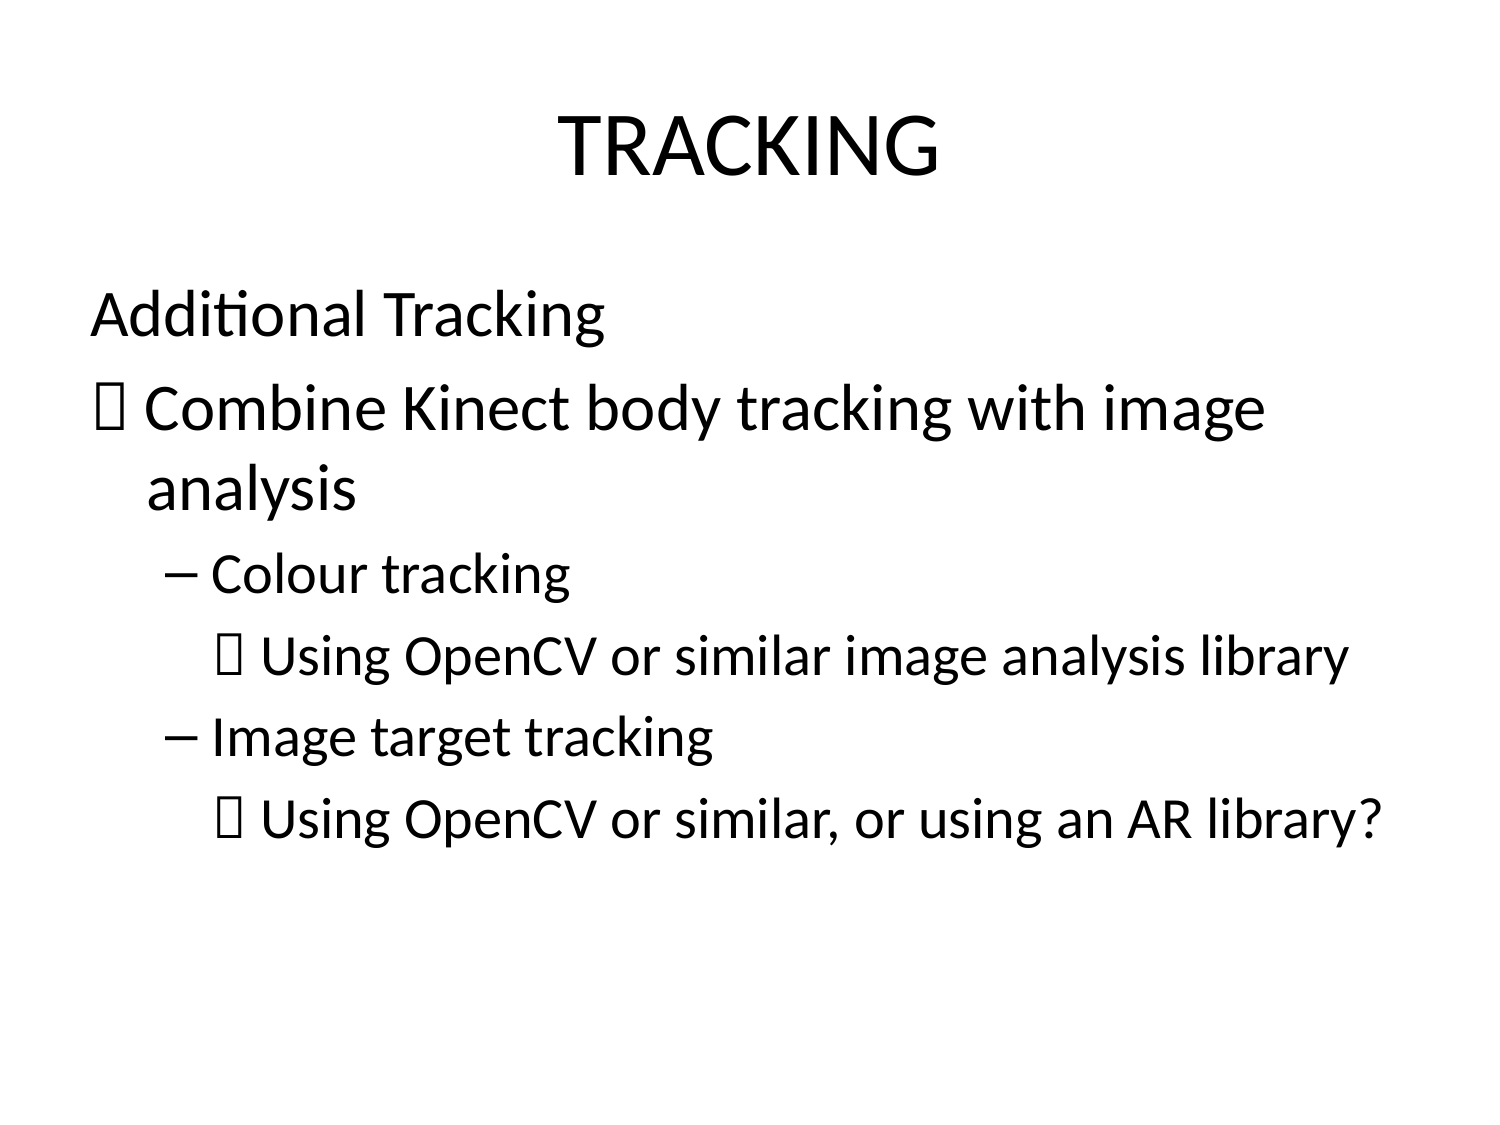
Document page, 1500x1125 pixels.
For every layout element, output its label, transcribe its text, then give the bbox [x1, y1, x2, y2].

list Additional Tracking  Combine Kinect body tracking with image analysis Colour tracking  Using OpenCV or similar image analysis library Image target tracking  Using OpenCV or similar, or using an AR library? [75, 262, 1425, 1059]
title TRACKING [75, 45, 1425, 233]
